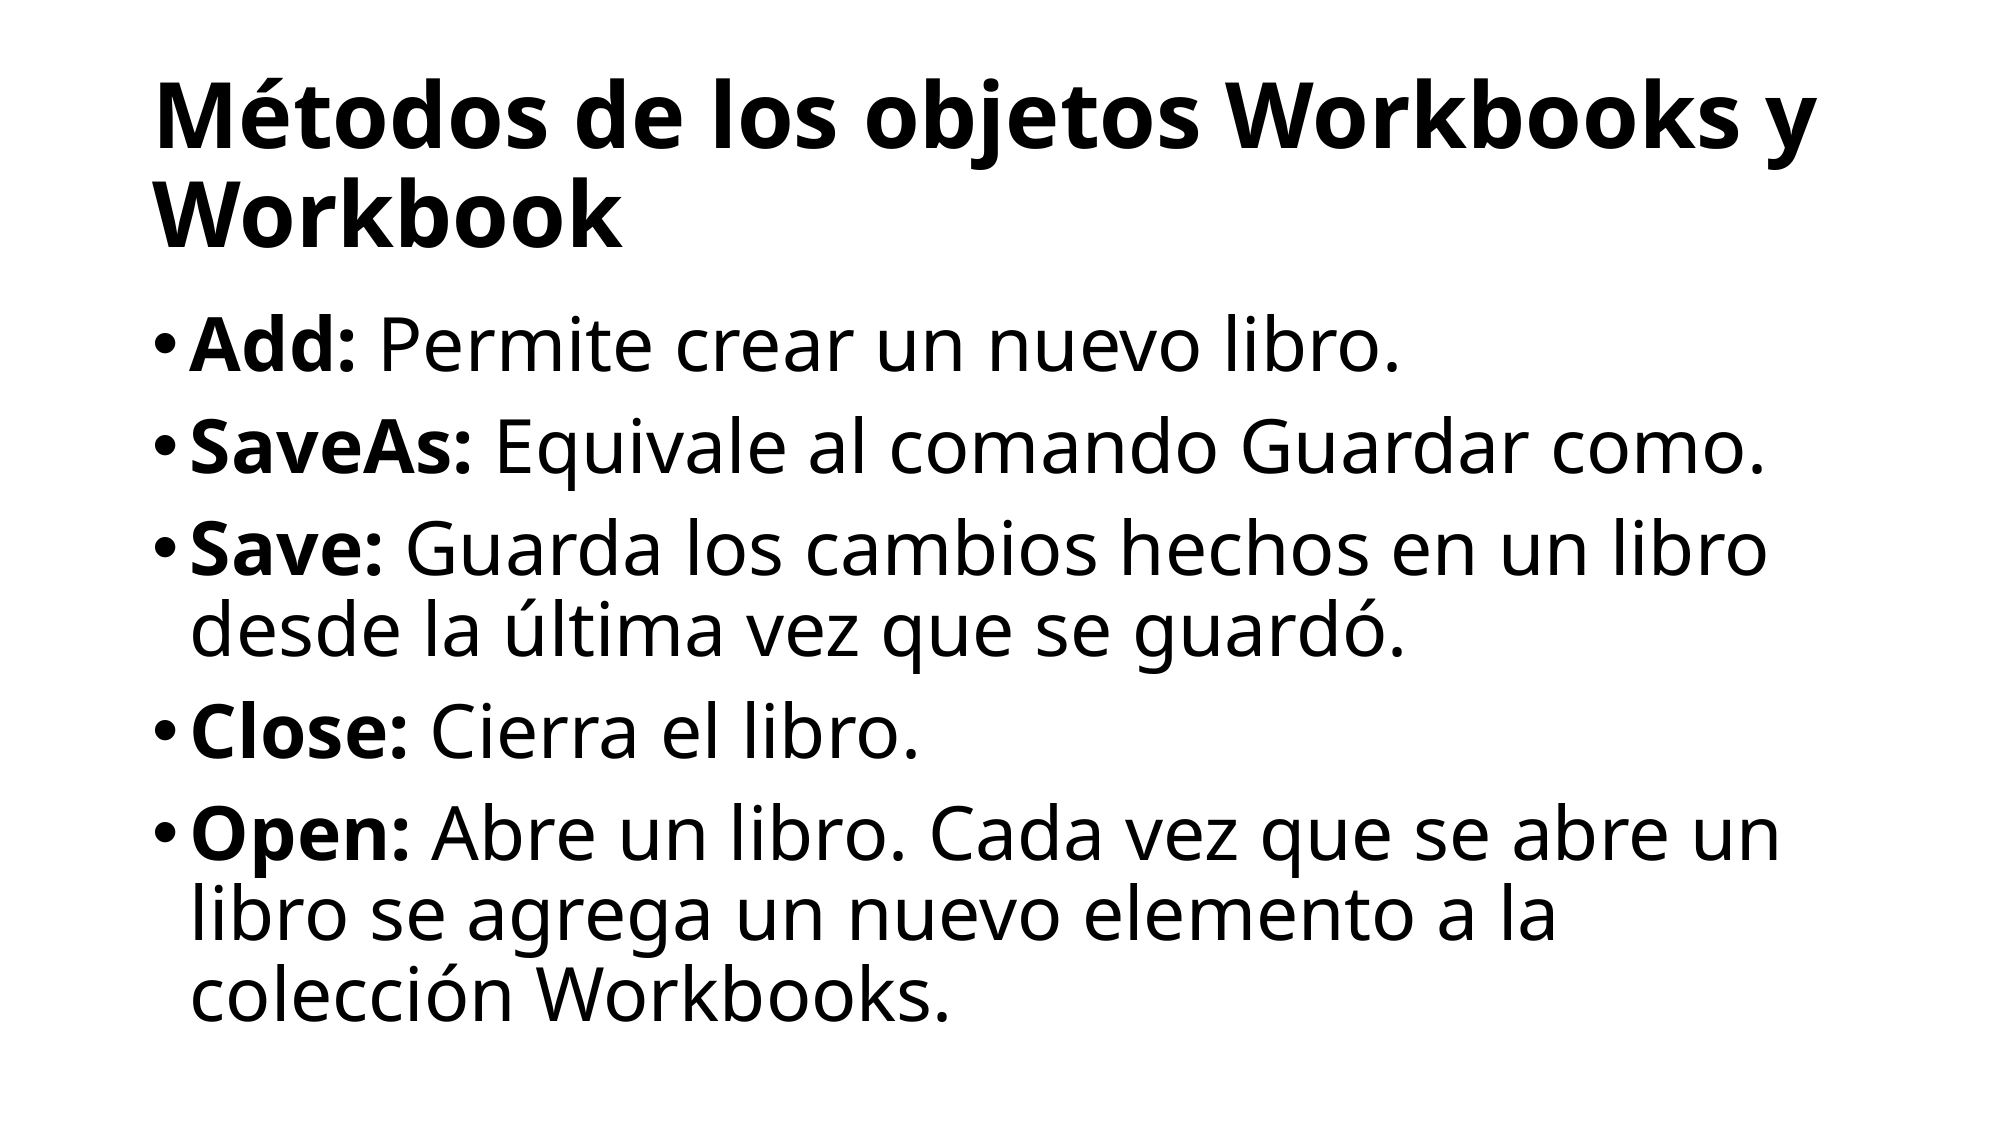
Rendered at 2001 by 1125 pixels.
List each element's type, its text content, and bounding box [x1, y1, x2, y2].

title Métodos de los objetos Workbooks y Workbook [137, 59, 1863, 278]
list Add: Permite crear un nuevo libro. SaveAs: Equivale al comando Guardar como. Save: Guarda los cambios hechos en un libro desde la última vez que se guardó. Close: Cierra el libro. Open: Abre un libro. Cada vez que se abre un libro se agrega un nuevo elemento a la colección Workbooks. [137, 299, 1863, 1014]
